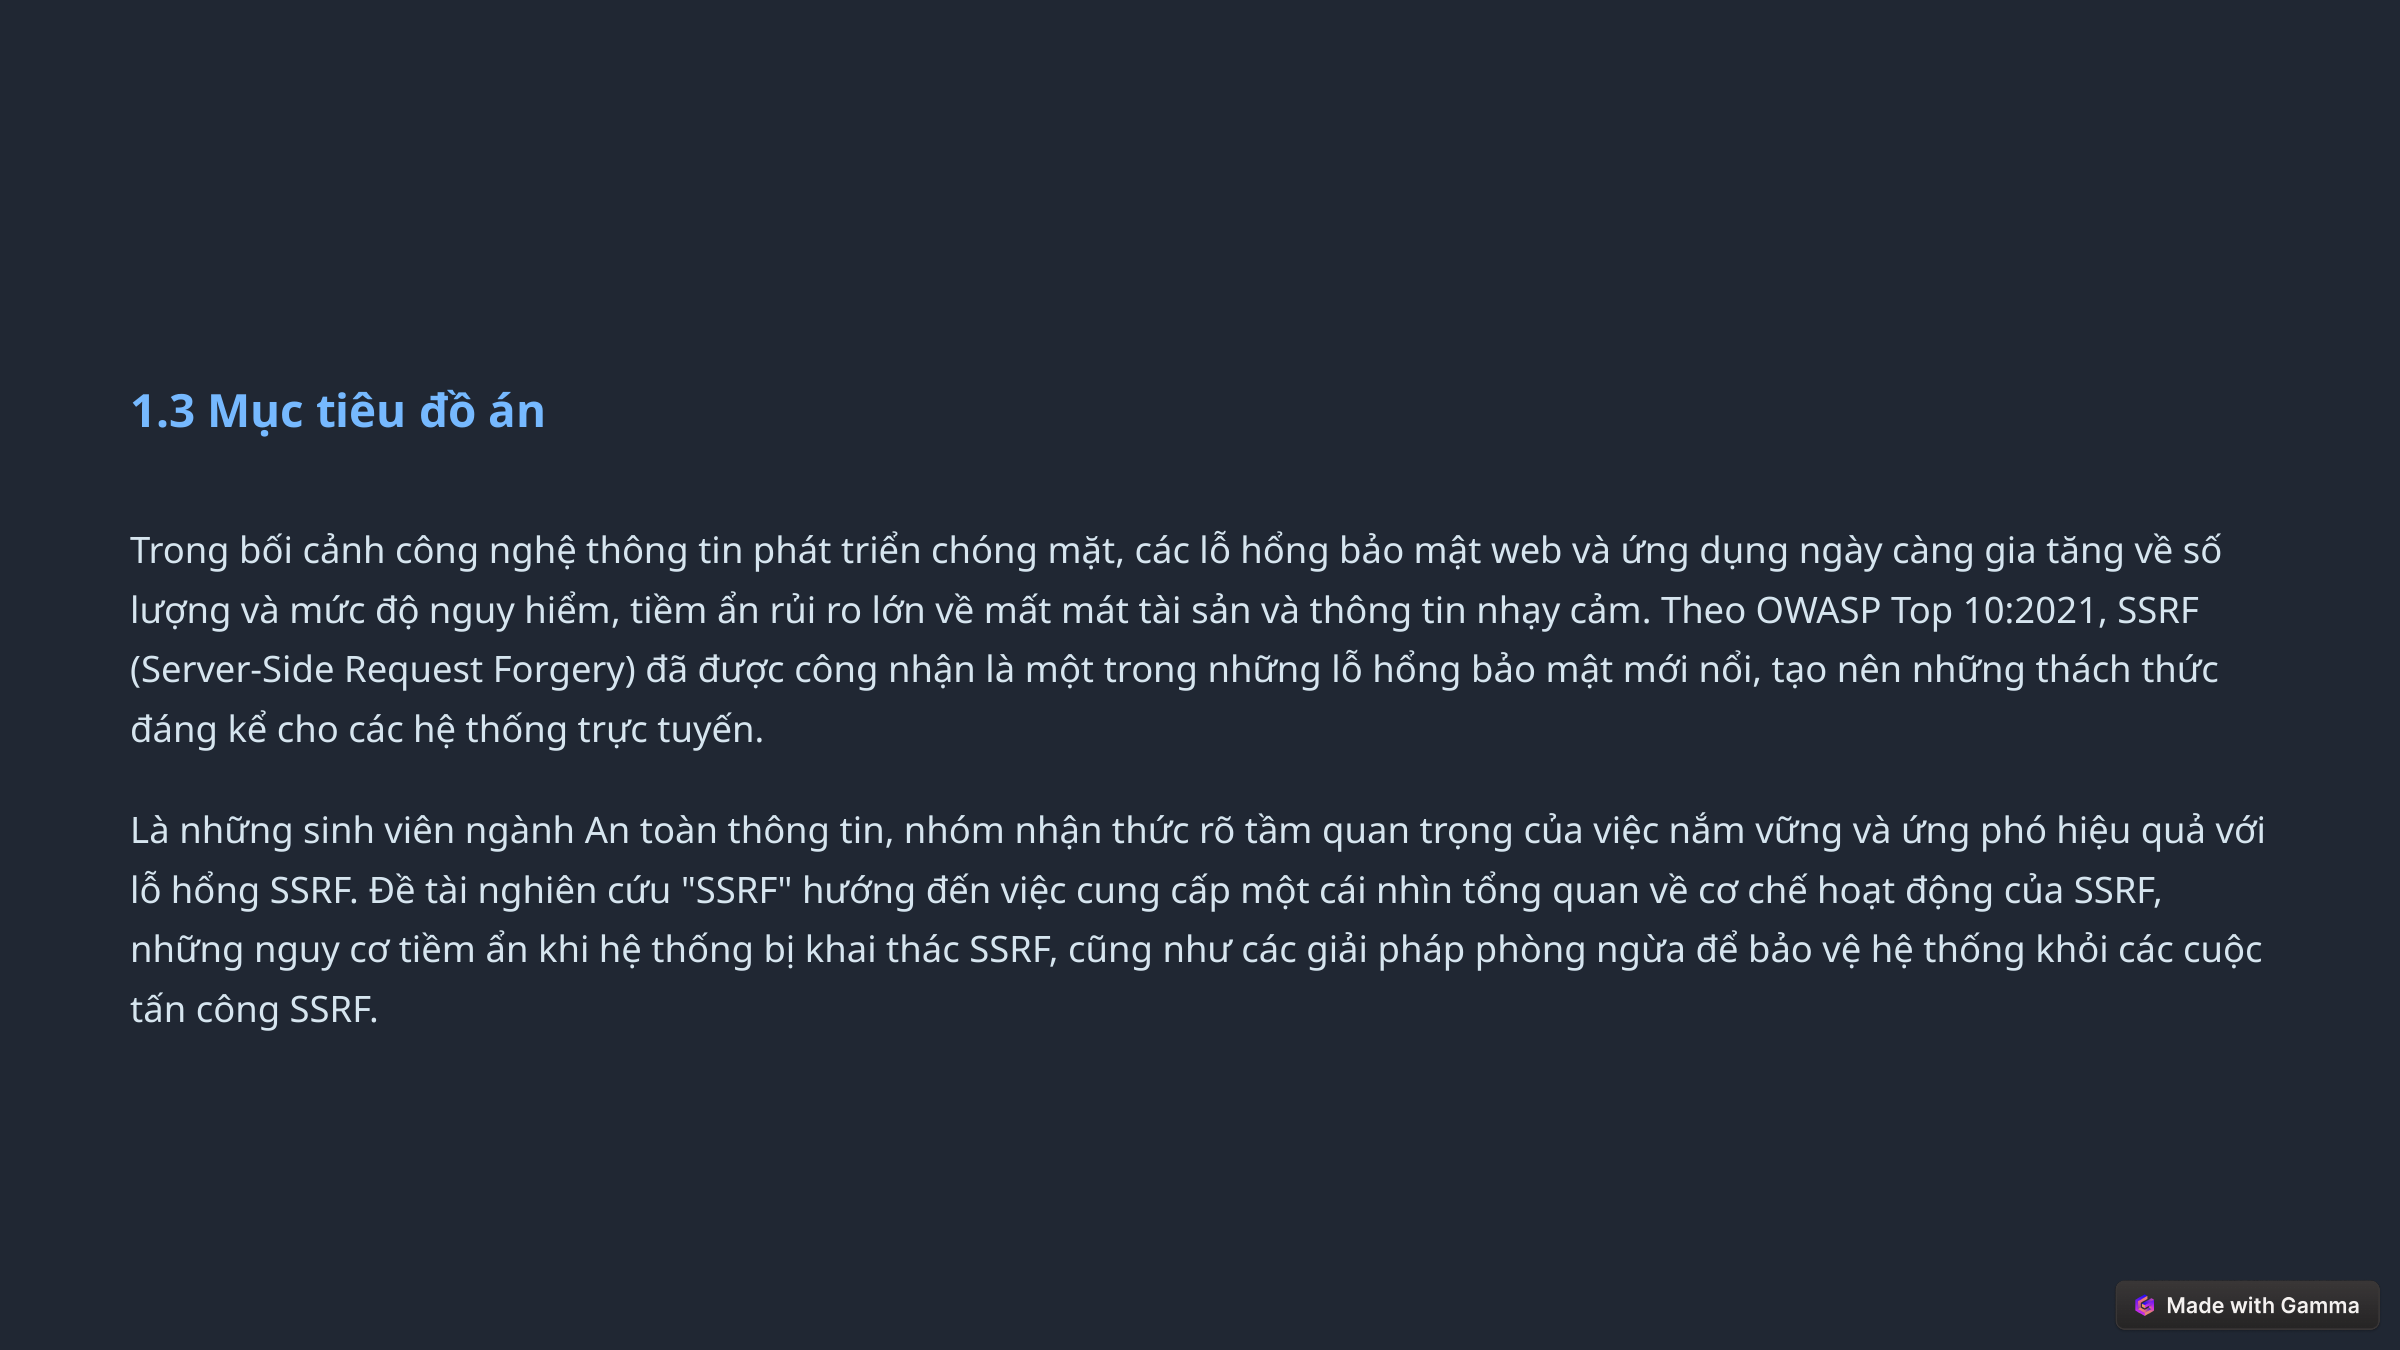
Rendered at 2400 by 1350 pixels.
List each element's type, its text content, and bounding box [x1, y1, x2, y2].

text_box Trong bối cảnh công nghệ thông tin phát triển chóng mặt, các lỗ hổng bảo mật web và ứng dụng ngày càng gia tăng về số lượng và mức độ nguy hiểm, tiềm ẩn rủi ro lớn về mất mát tài sản và thông tin nhạy cảm. Theo OWASP Top 10:2021, SSRF (Server-Side Request Forgery) đã được công nhận là một trong những lỗ hổng bảo mật mới nổi, tạo nên những thách thức đáng kể cho các hệ thống trực tuyến. [130, 511, 2270, 750]
text_box Là những sinh viên ngành An toàn thông tin, nhóm nhận thức rõ tầm quan trọng của việc nắm vững và ứng phó hiệu quả với lỗ hổng SSRF. Đề tài nghiên cứu "SSRF" hướng đến việc cung cấp một cái nhìn tổng quan về cơ chế hoạt động của SSRF, những nguy cơ tiềm ẩn khi hệ thống bị khai thác SSRF, cũng như các giải pháp phòng ngừa để bảo vệ hệ thống khỏi các cuộc tấn công SSRF. [130, 791, 2270, 971]
picture [2106, 1271, 2389, 1339]
text_box 1.3 Mục tiêu đồ án [130, 379, 596, 438]
